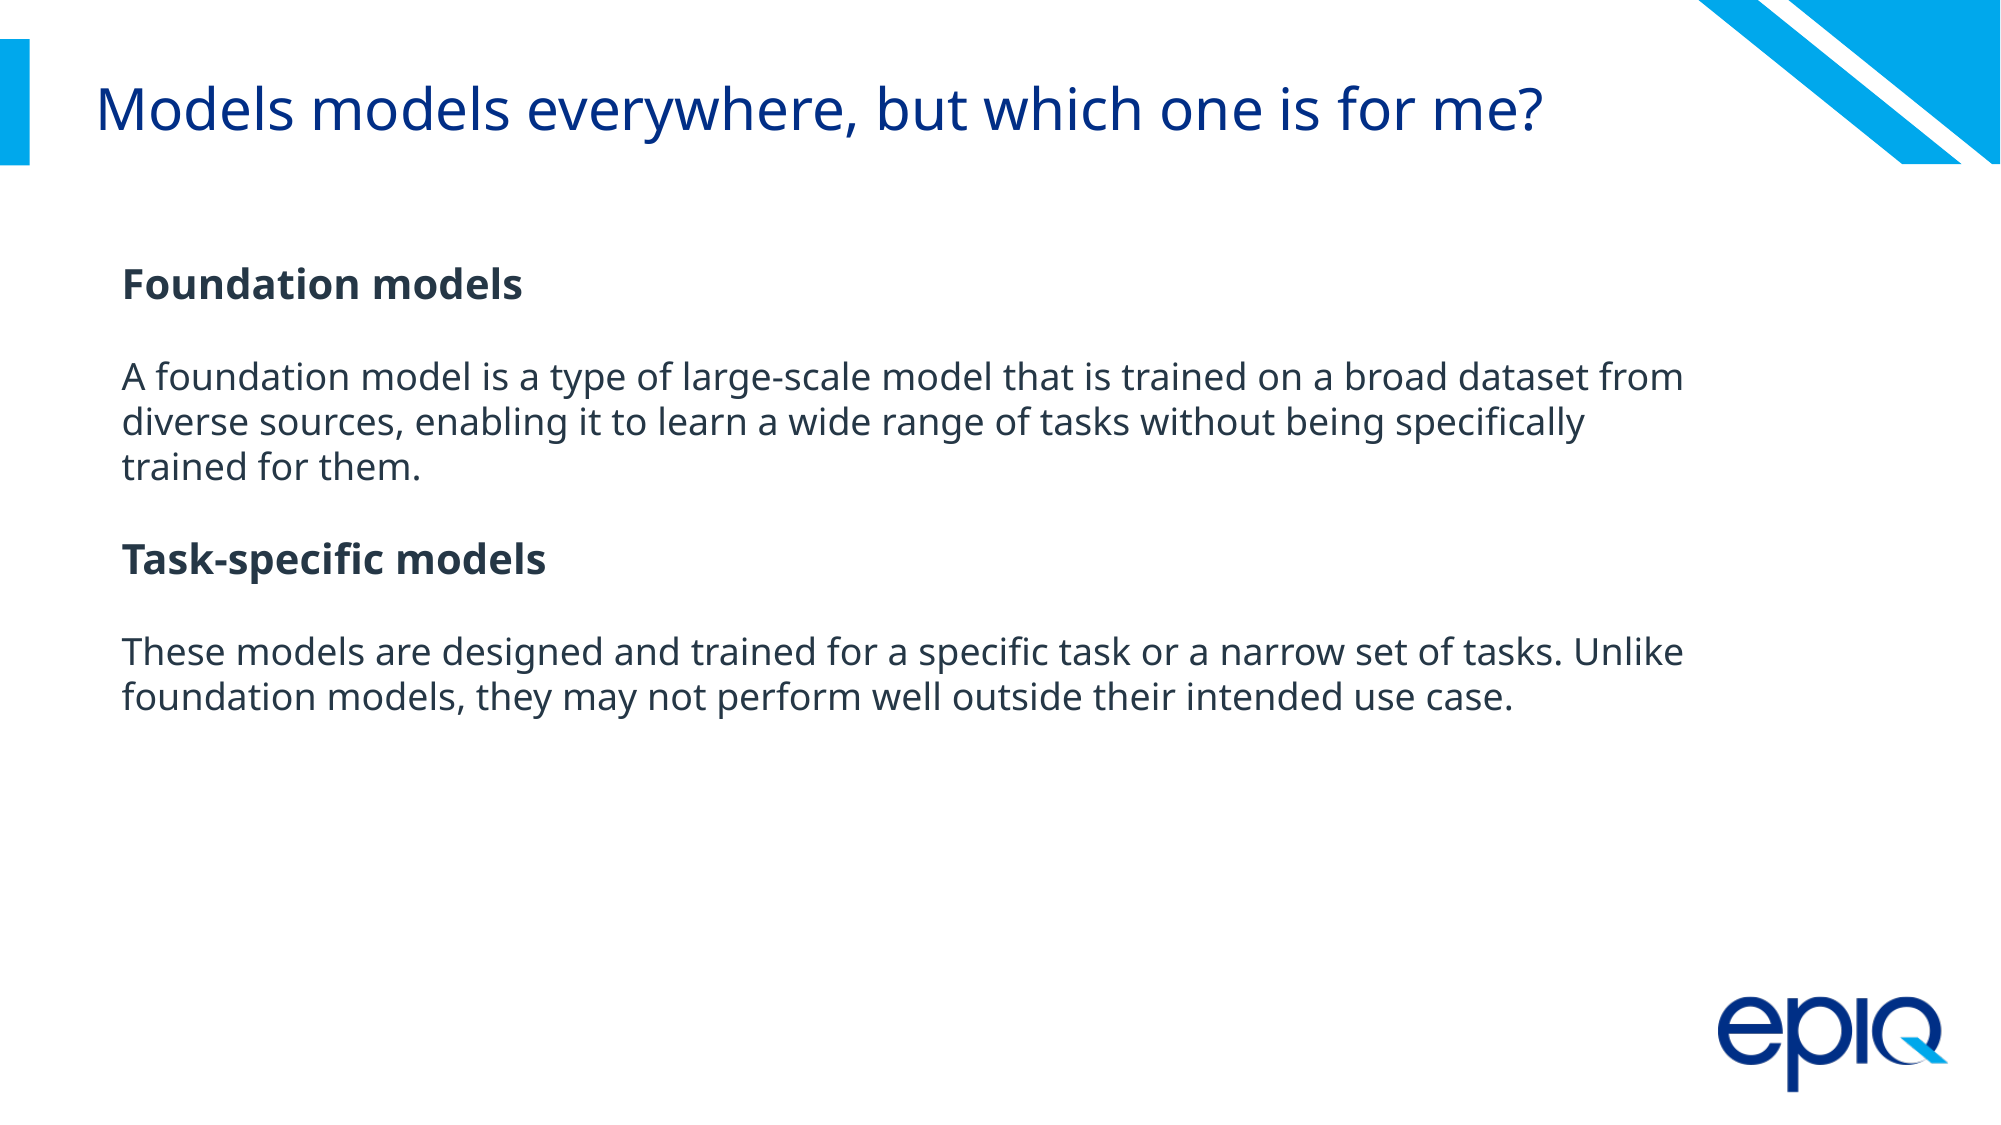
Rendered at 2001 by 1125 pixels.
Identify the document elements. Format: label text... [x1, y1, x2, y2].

title Models models everywhere, but which one is for me? [95, 72, 1843, 185]
text_box Foundation models A foundation model is a type of large-scale model that is trained on a broad dataset from diverse sources, enabling it to learn a wide range of tasks without being specifically trained for them. Task-specific models These models are designed and trained for a specific task or a narrow set of tasks. Unlike foundation models, they may not perform well outside their intended use case. [106, 250, 1719, 761]
picture [1717, 995, 1951, 1094]
